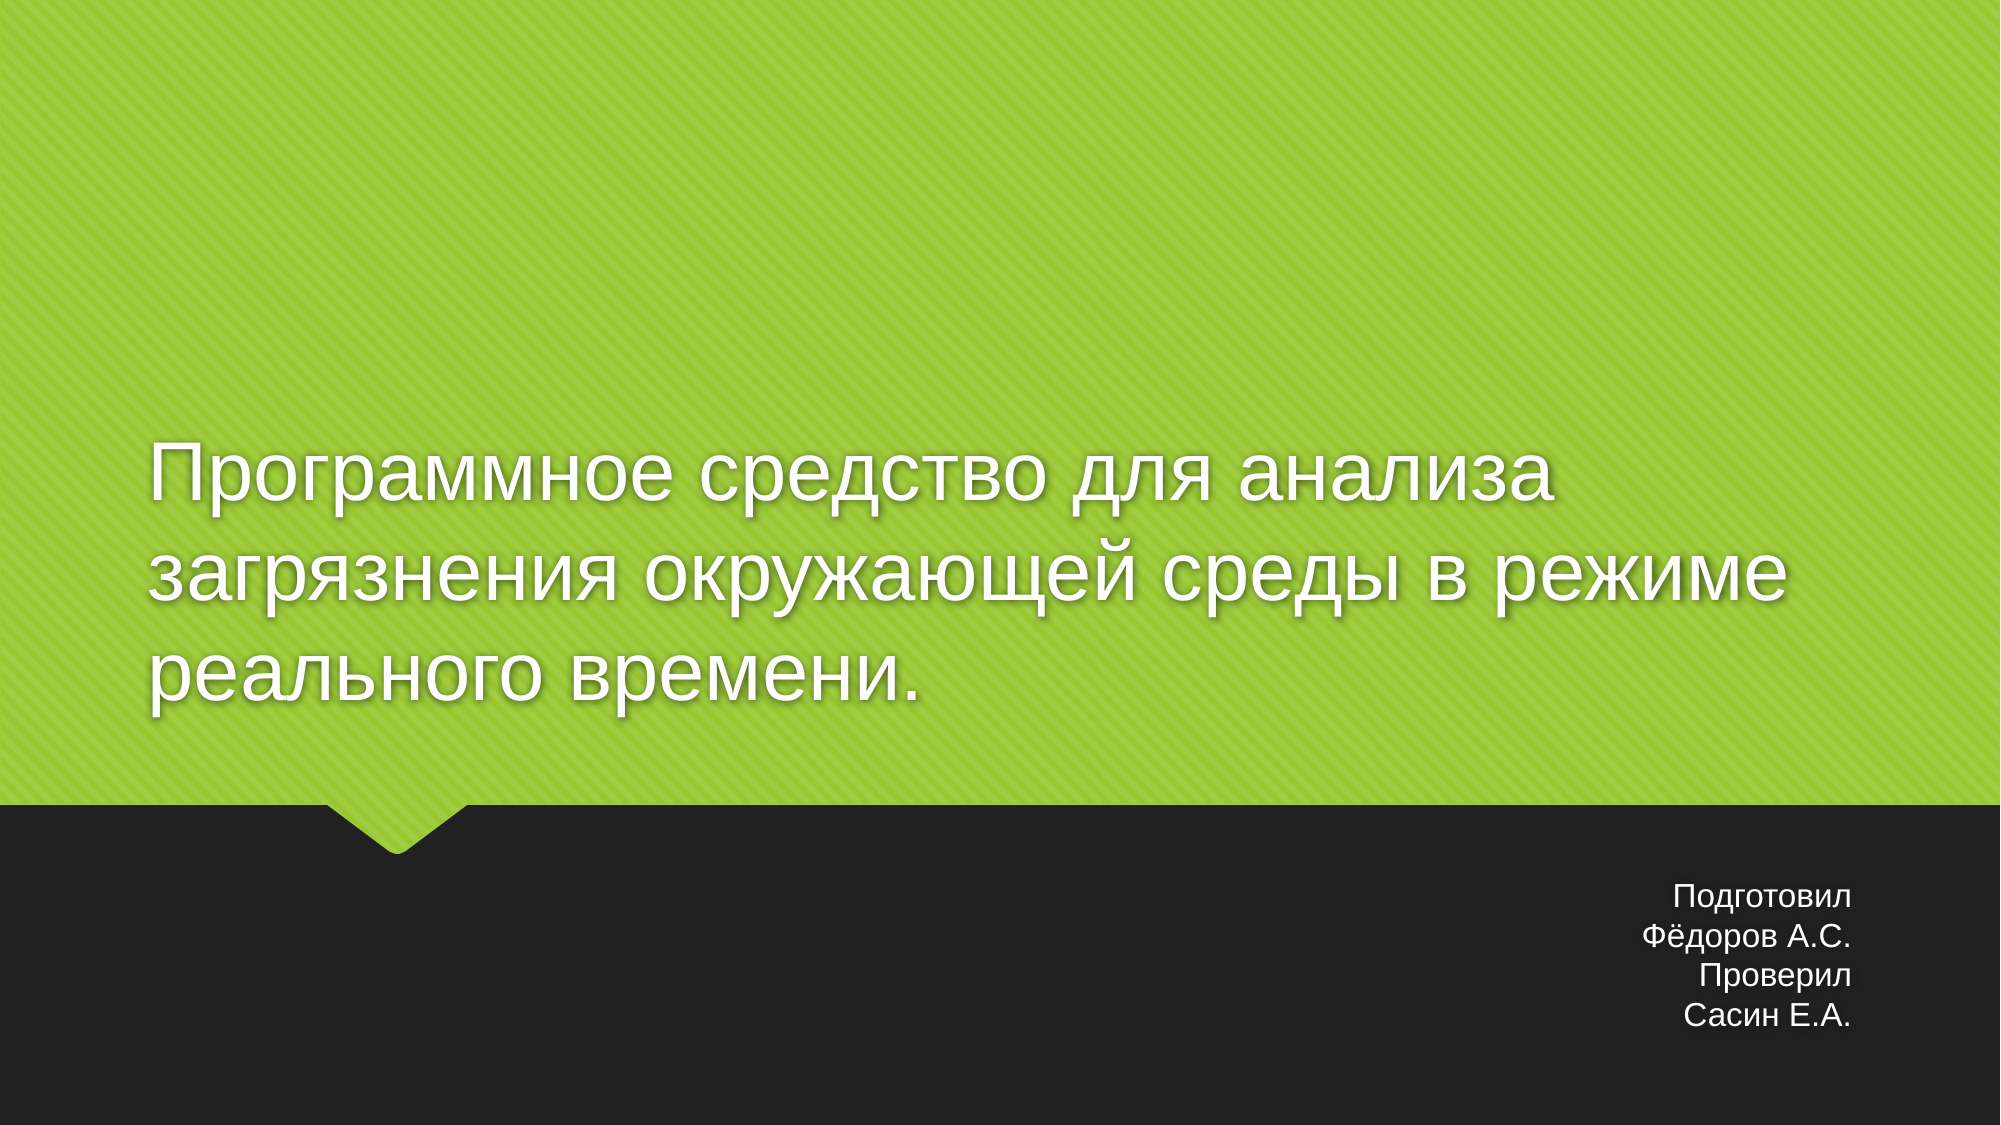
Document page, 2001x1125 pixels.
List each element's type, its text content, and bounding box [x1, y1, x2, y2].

subtitle Подготовил Фёдоров А.С. Проверил Сасин Е.А. [132, 866, 1868, 1046]
title Программное средство для анализа загрязнения окружающей среды в режиме реального времени. [132, 237, 1868, 726]
